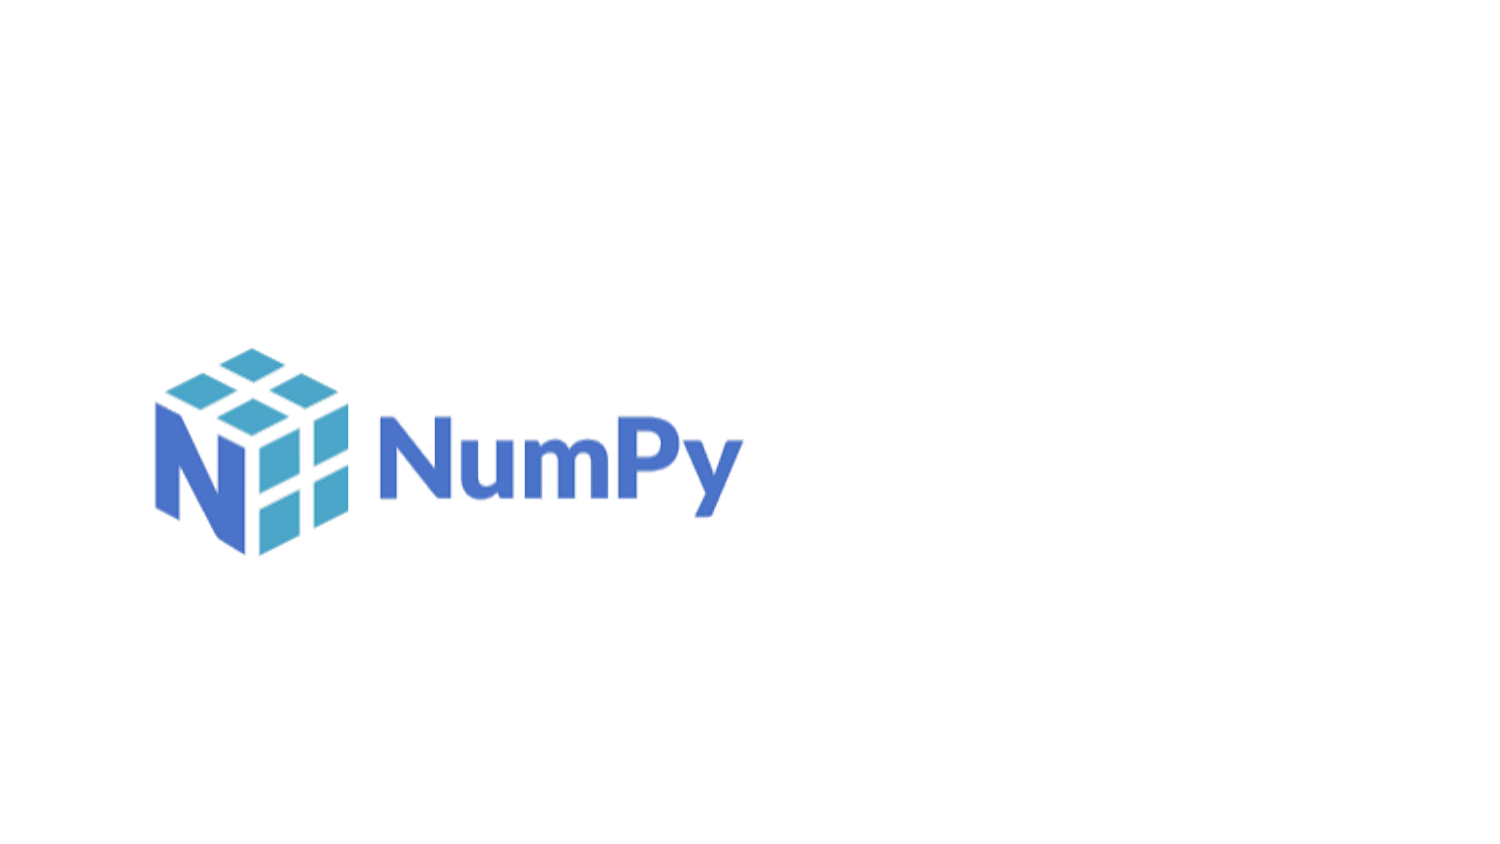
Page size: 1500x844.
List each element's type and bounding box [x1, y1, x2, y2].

picture [131, 283, 771, 604]
